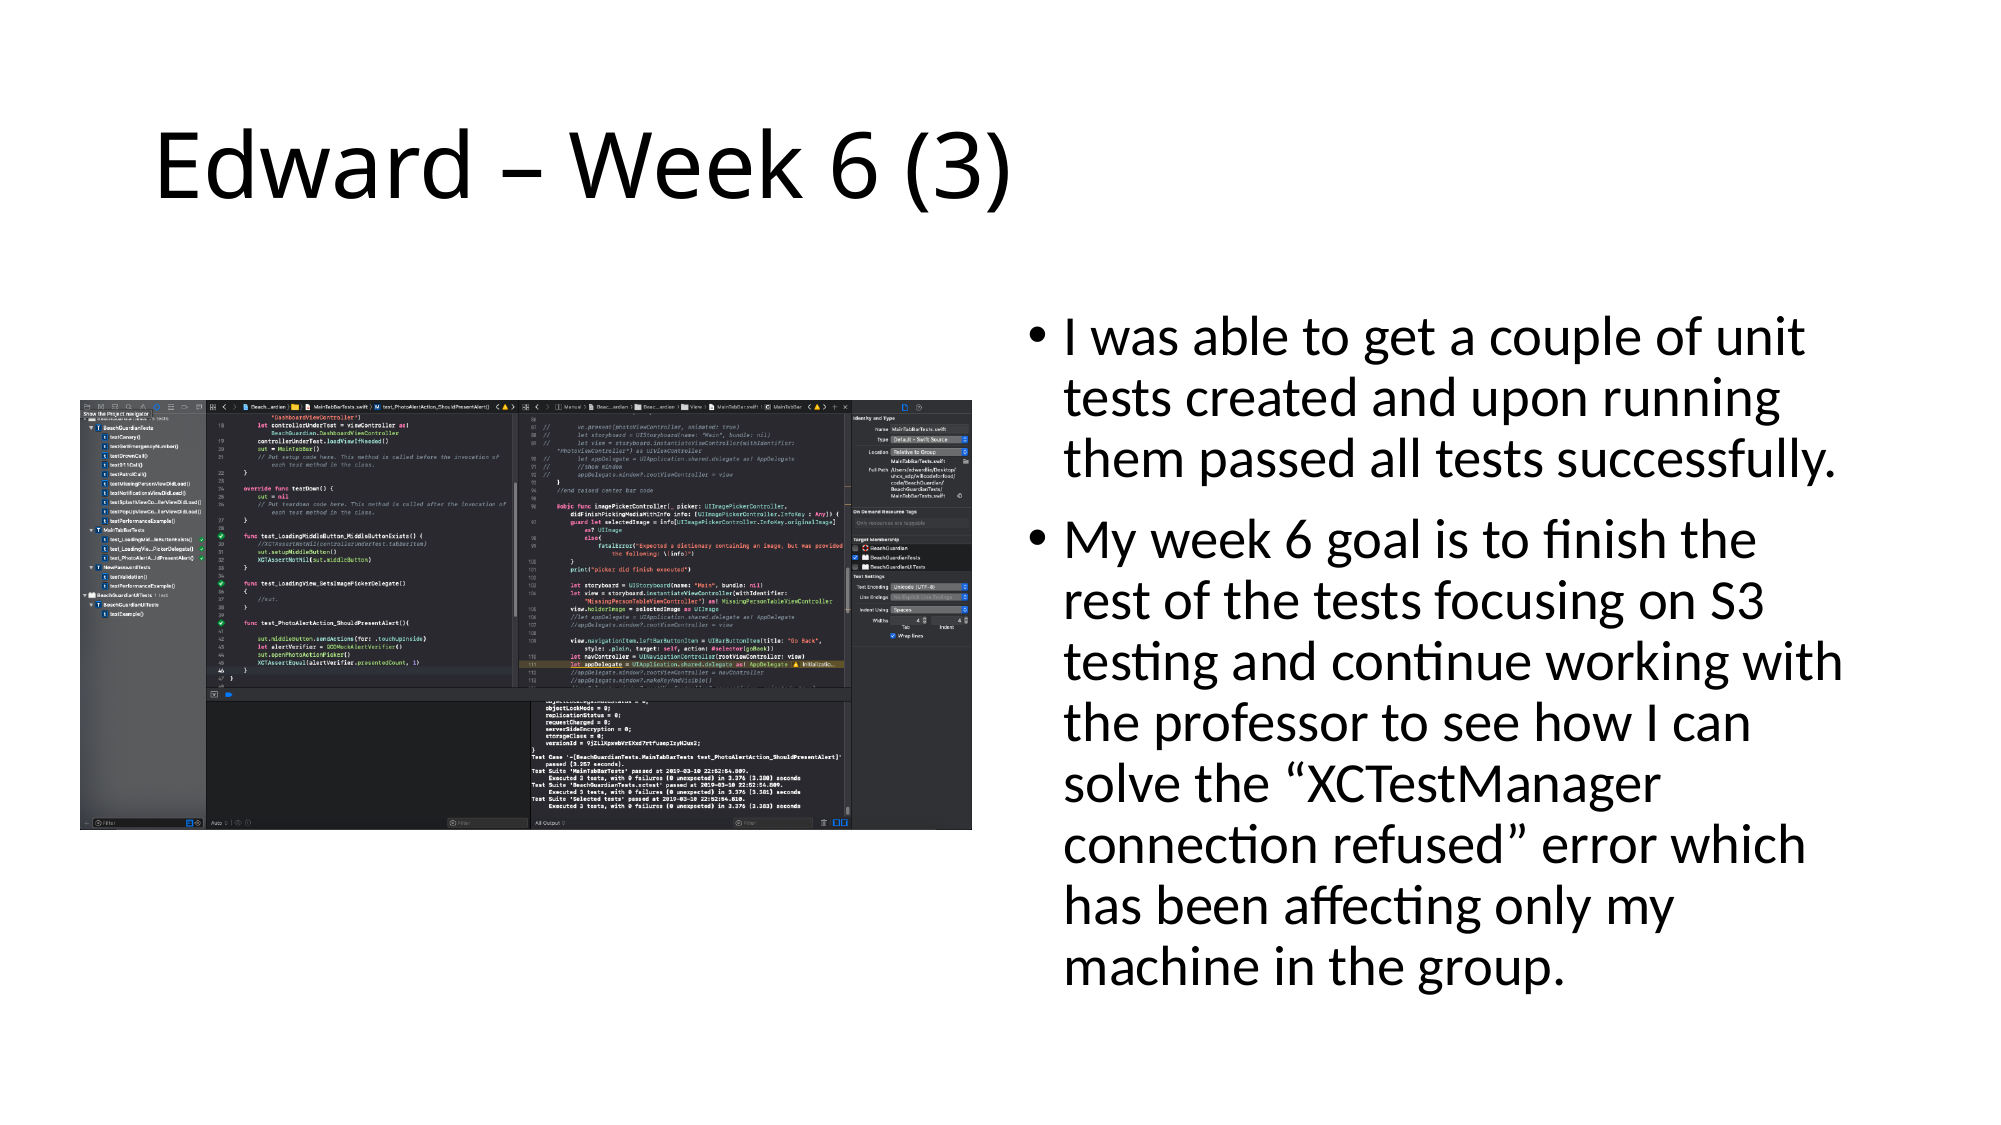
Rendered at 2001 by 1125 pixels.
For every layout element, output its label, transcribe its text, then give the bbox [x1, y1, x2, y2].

title Edward – Week 6 (3) [137, 59, 1863, 278]
picture [80, 400, 972, 830]
list I was able to get a couple of unit tests created and upon running them passed all tests successfully. My week 6 goal is to finish the rest of the tests focusing on S3 testing and continue working with the professor to see how I can solve the “XCTestManager connection refused” error which has been affecting only my machine in the group. [1012, 299, 1863, 1014]
